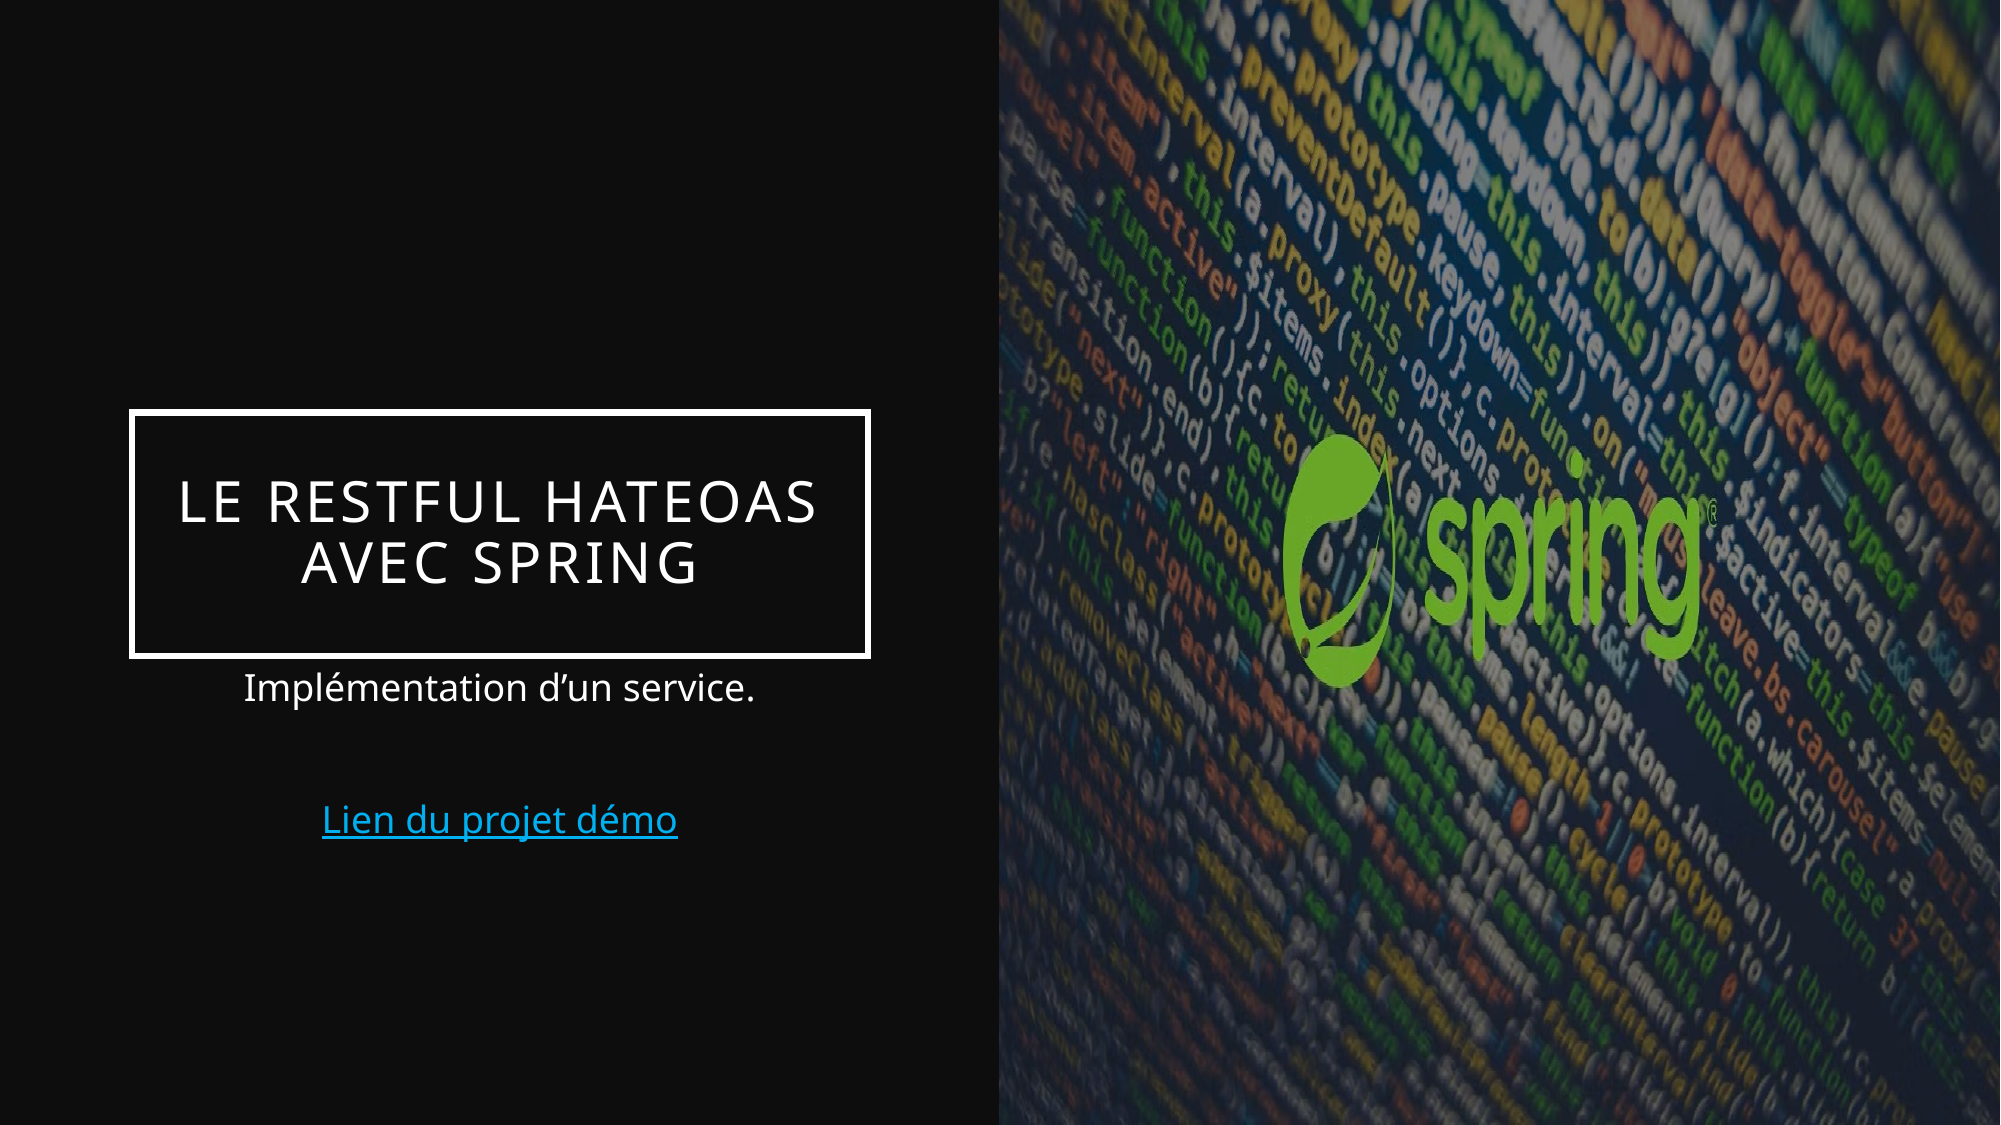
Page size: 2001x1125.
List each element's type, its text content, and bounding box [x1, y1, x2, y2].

text_box [0, 0, 999, 1125]
picture [999, 0, 2000, 1125]
subtitle Implémentation d’un service. Lien du projet démo [26, 656, 974, 973]
title Le restful hateoas avec Spring [129, 409, 871, 656]
